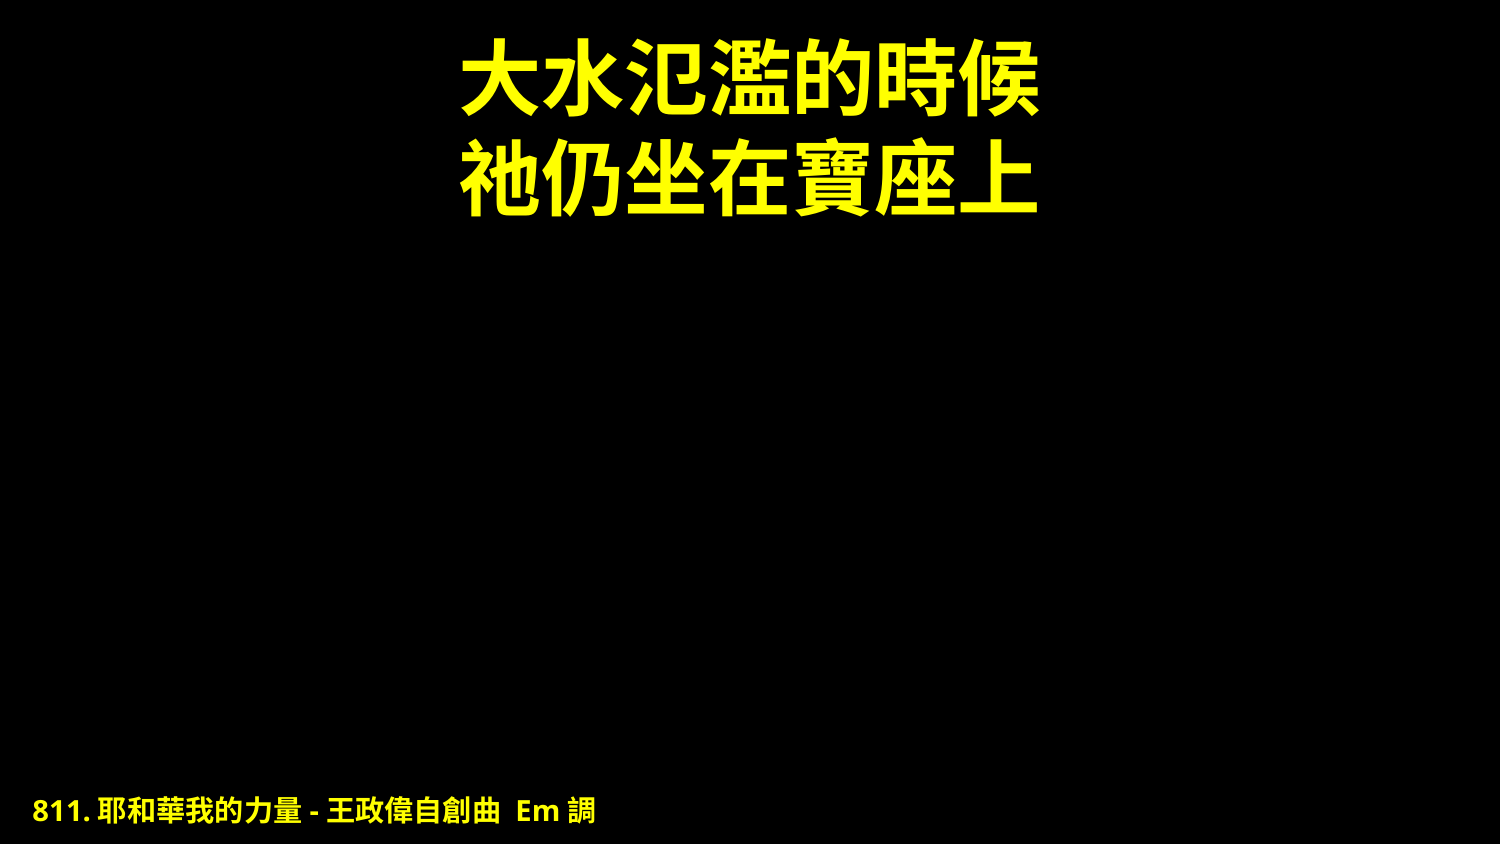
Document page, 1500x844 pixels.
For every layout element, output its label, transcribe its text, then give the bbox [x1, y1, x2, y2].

title 大水氾濫的時候 祂仍坐在寶座上 [0, 55, 1500, 197]
text_box 811.耶和華我的力量-王政偉自創曲 Em調 [17, 784, 656, 835]
